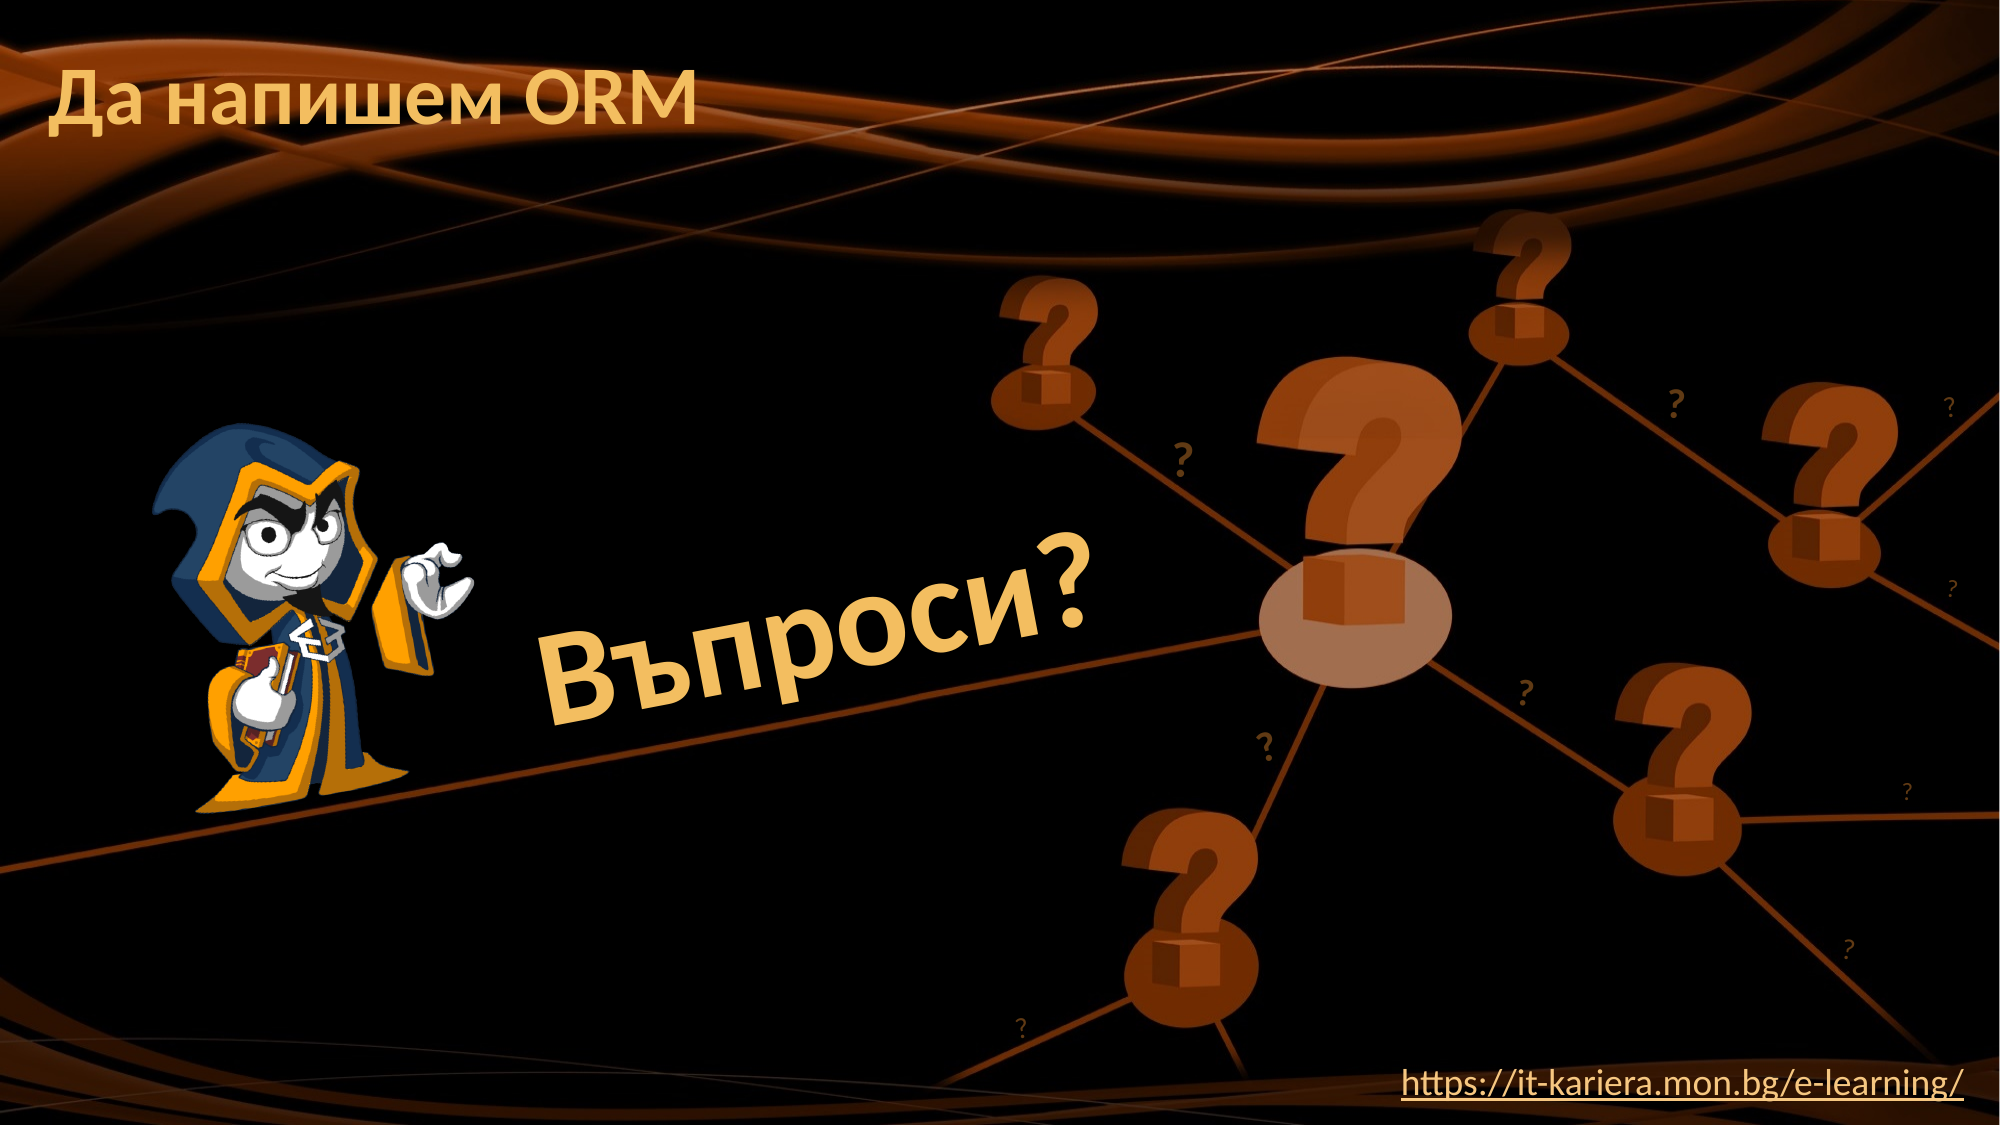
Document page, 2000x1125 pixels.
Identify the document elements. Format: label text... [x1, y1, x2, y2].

title Да напишем ORM [30, 6, 1971, 189]
list https://it-kariera.mon.bg/e-learning/ [250, 1050, 1971, 1110]
picture [0, 0, 2000, 1125]
